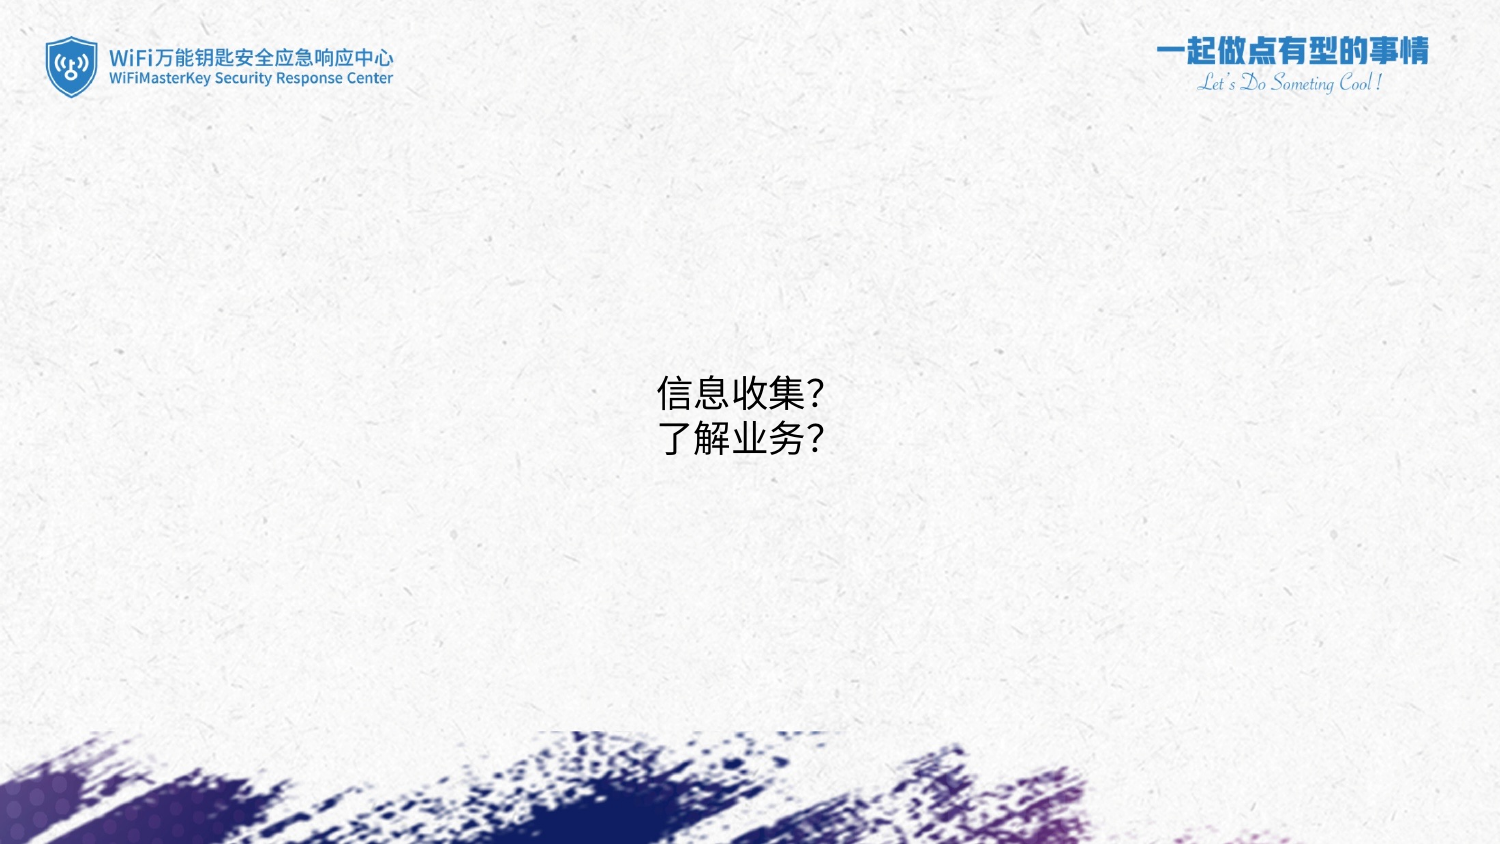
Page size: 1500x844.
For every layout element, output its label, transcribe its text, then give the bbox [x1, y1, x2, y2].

text_box 信息收集？ 了解业务？ [648, 362, 852, 468]
picture [0, 0, 1500, 844]
